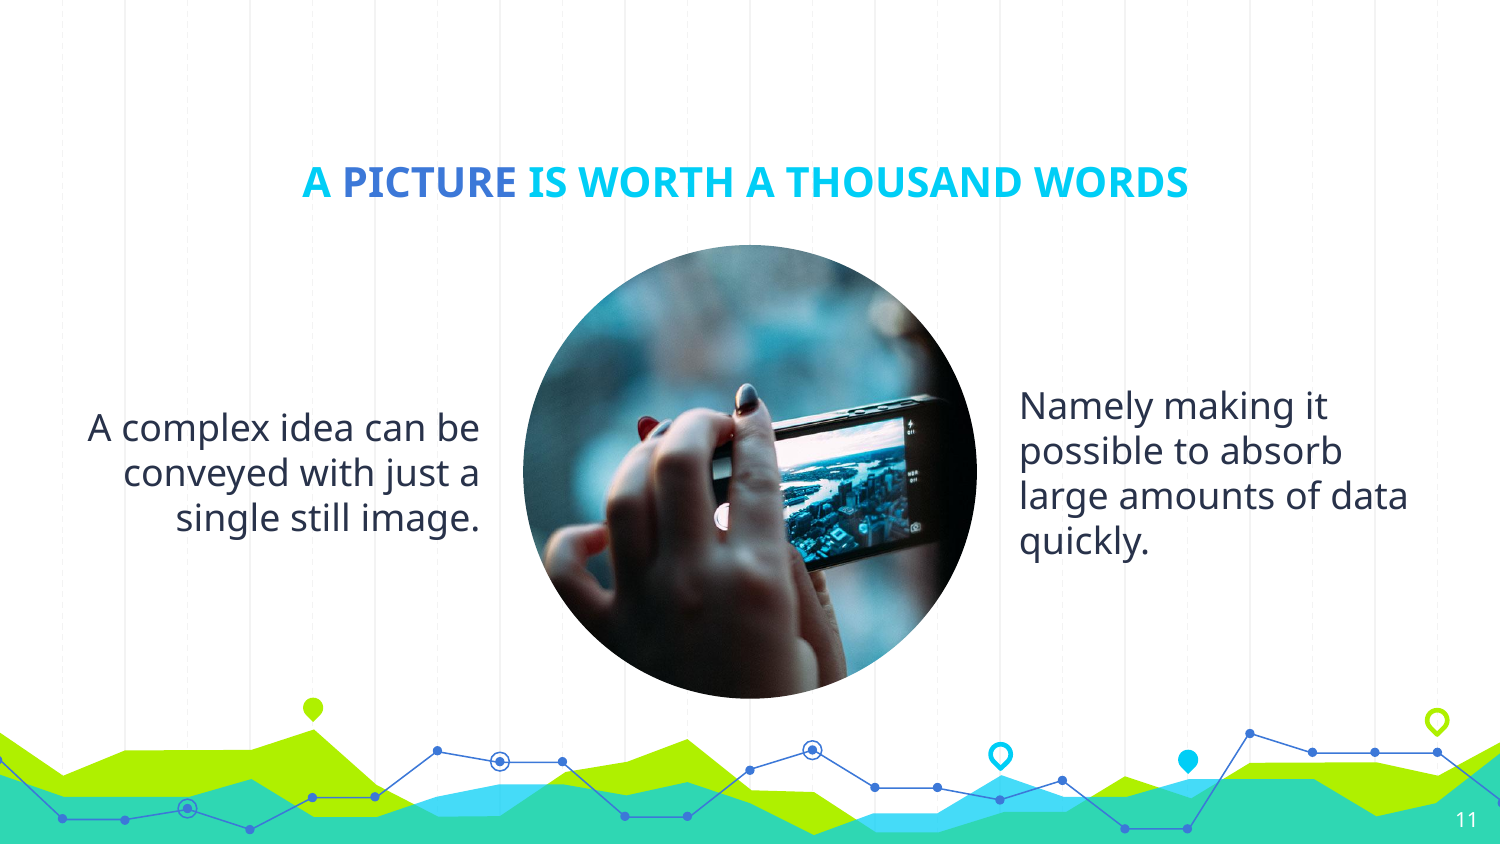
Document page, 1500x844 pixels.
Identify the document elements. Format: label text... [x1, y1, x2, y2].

list Namely making it possible to absorb large amounts of data quickly. [1004, 269, 1428, 675]
title A PICTURE IS WORTH A THOUSAND WORDS [171, 103, 1320, 222]
list A complex idea can be conveyed with just a single still image. [72, 269, 496, 675]
slide_number 11 [1403, 791, 1494, 844]
picture [522, 244, 978, 699]
